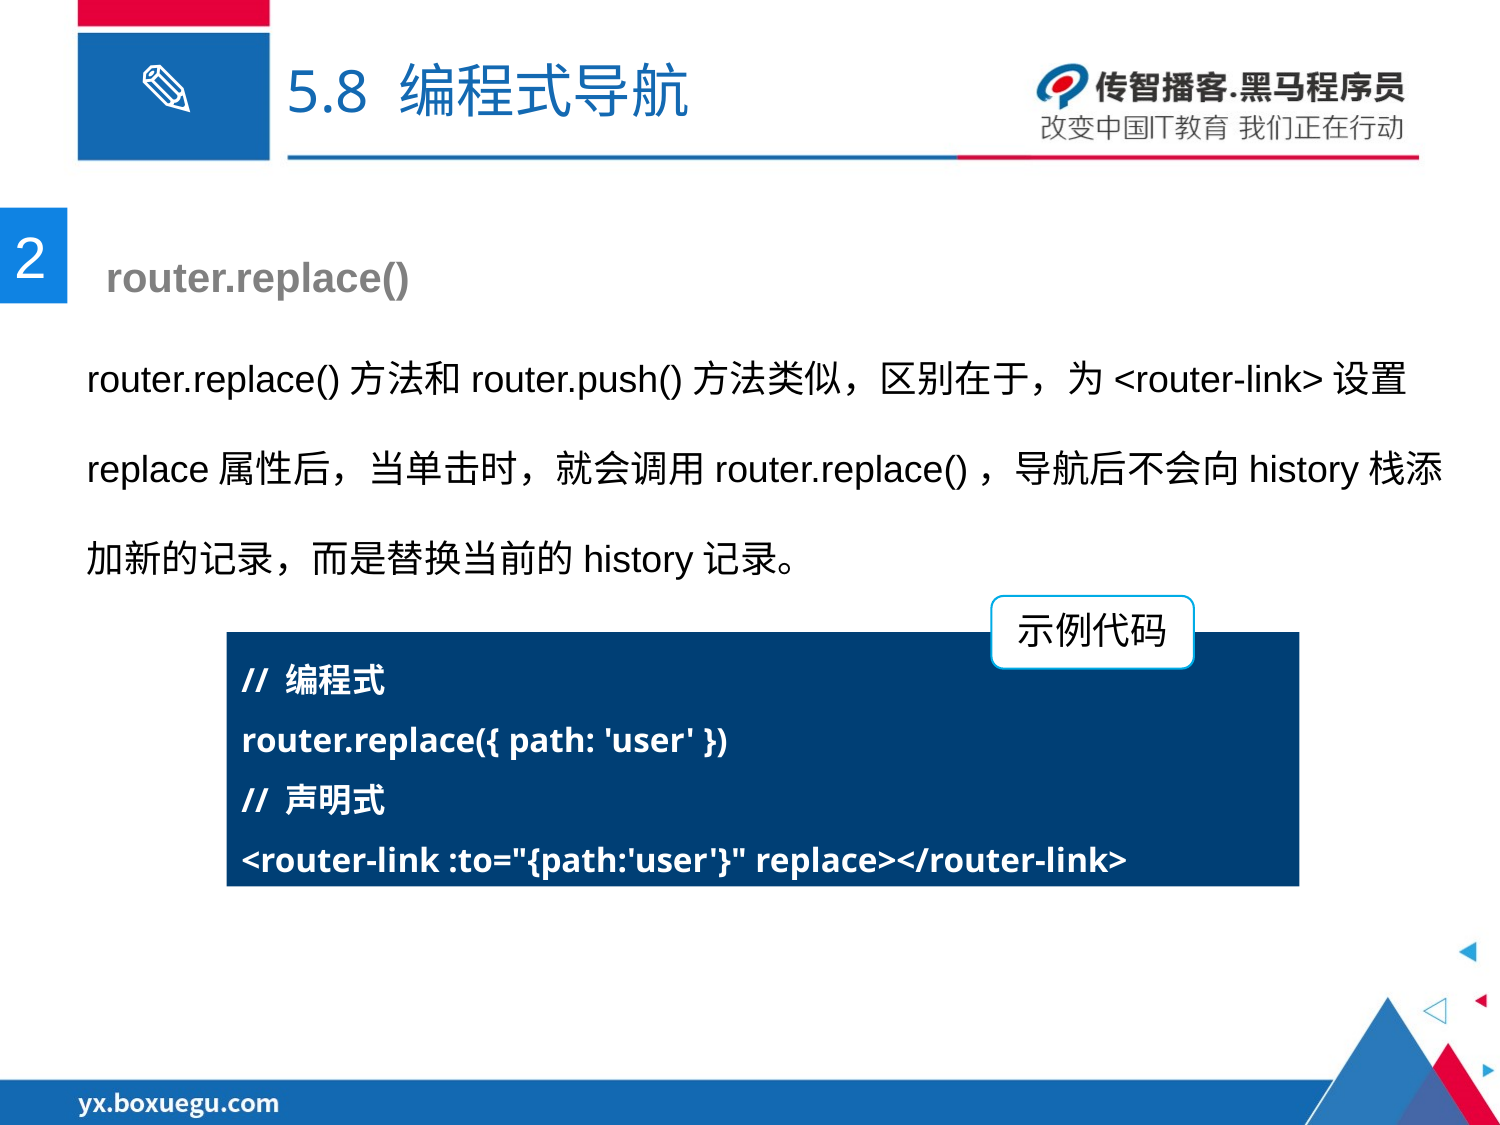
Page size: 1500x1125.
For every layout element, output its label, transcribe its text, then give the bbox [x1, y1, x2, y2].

picture [0, 1, 1500, 1125]
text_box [226, 595, 1300, 890]
text_box router.replace()方法和router.push()方法类似，区别在于，为<router-link>设置replace属性后，当单击时，就会调用router.replace()，导航后不会向history栈添加新的记录，而是替换当前的history记录。 [72, 302, 1472, 588]
title 5.8 编程式导航 [271, 25, 1046, 153]
text_box router.replace() [72, 243, 842, 302]
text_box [0, 207, 68, 304]
